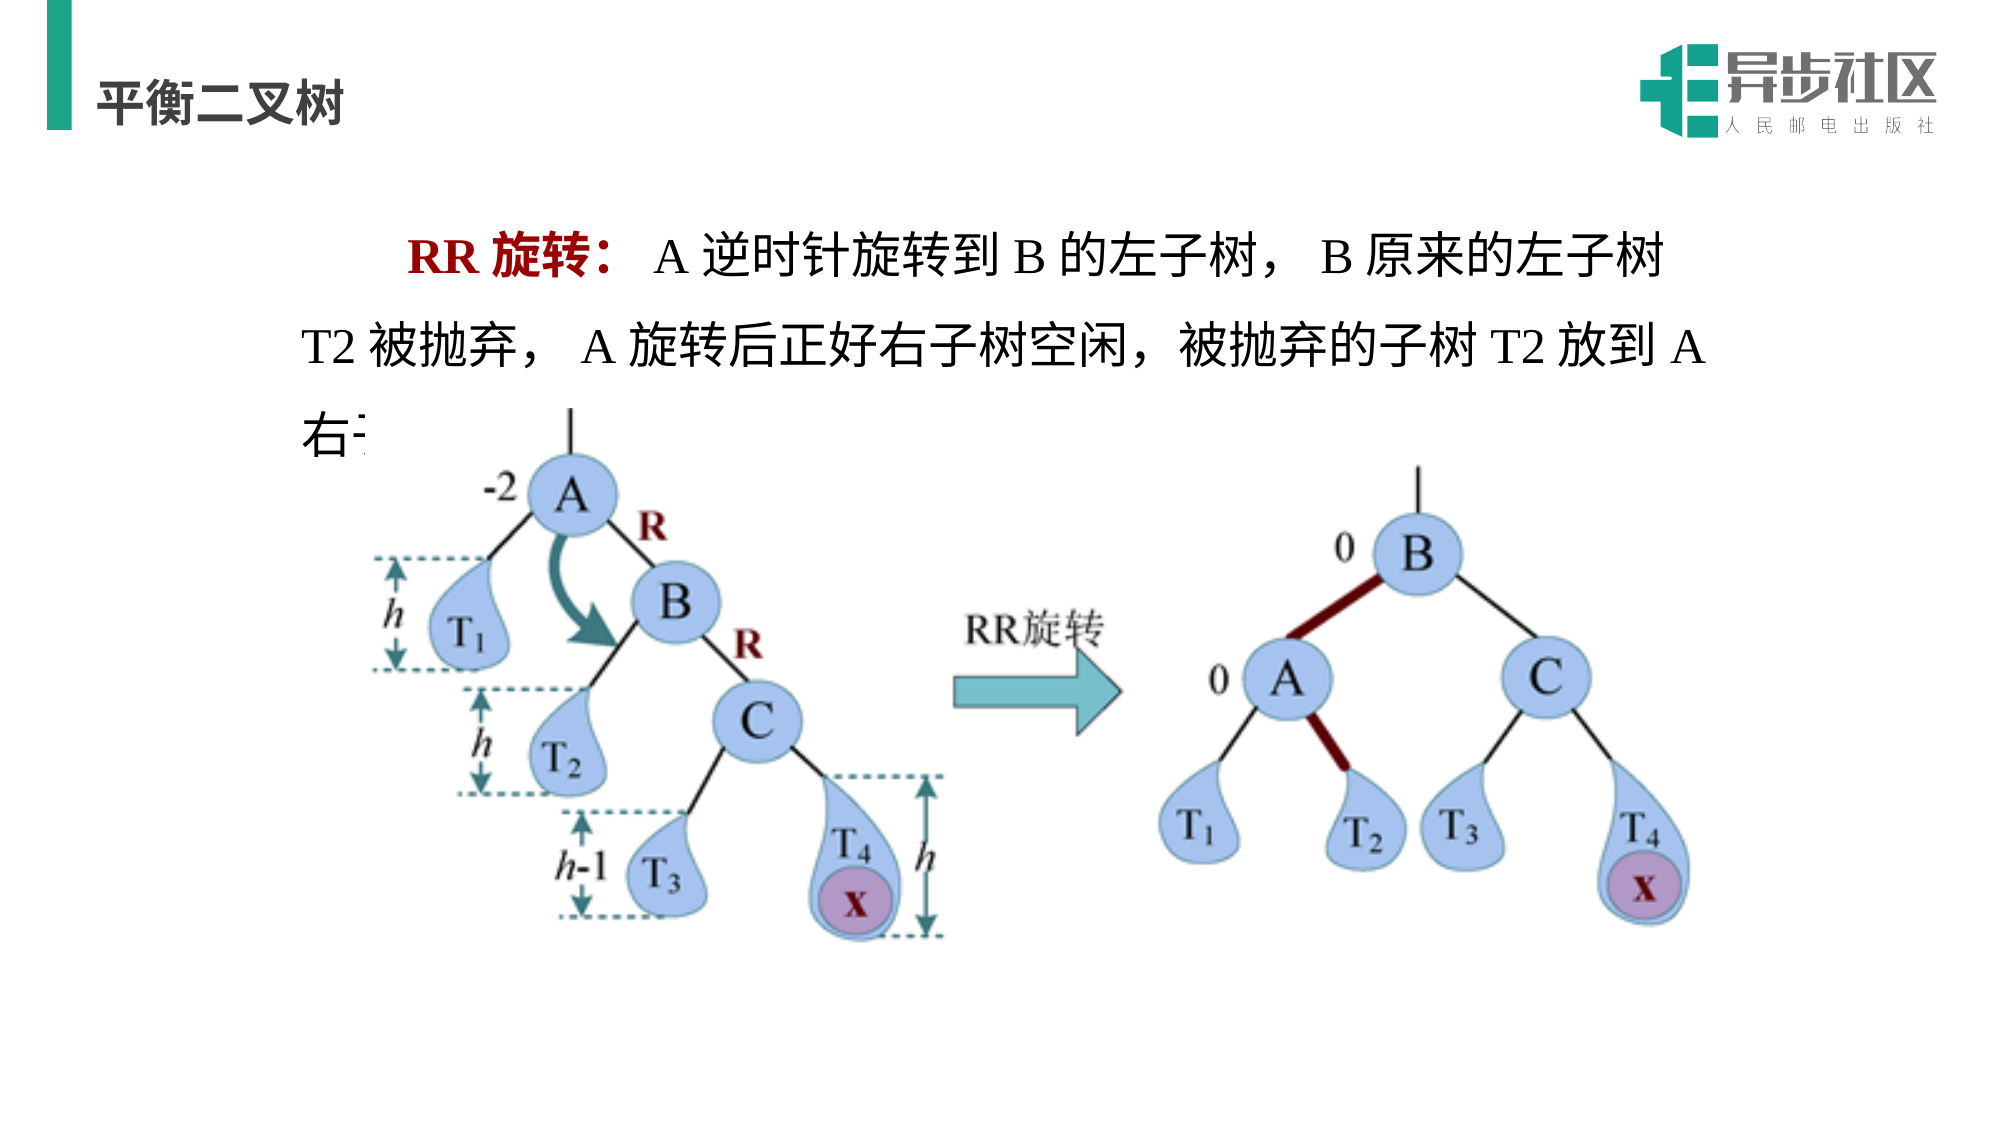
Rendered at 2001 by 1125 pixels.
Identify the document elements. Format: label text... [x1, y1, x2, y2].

text_box [46, 0, 73, 131]
picture [1639, 36, 1948, 151]
text_box RR旋转：A逆时针旋转到B的左子树，B原来的左子树T2被抛弃，A旋转后正好右子树空闲，被抛弃的子树T2放到A右子树。 [286, 186, 1736, 472]
picture [365, 408, 1698, 948]
text_box 平衡二叉树 [80, 64, 492, 139]
